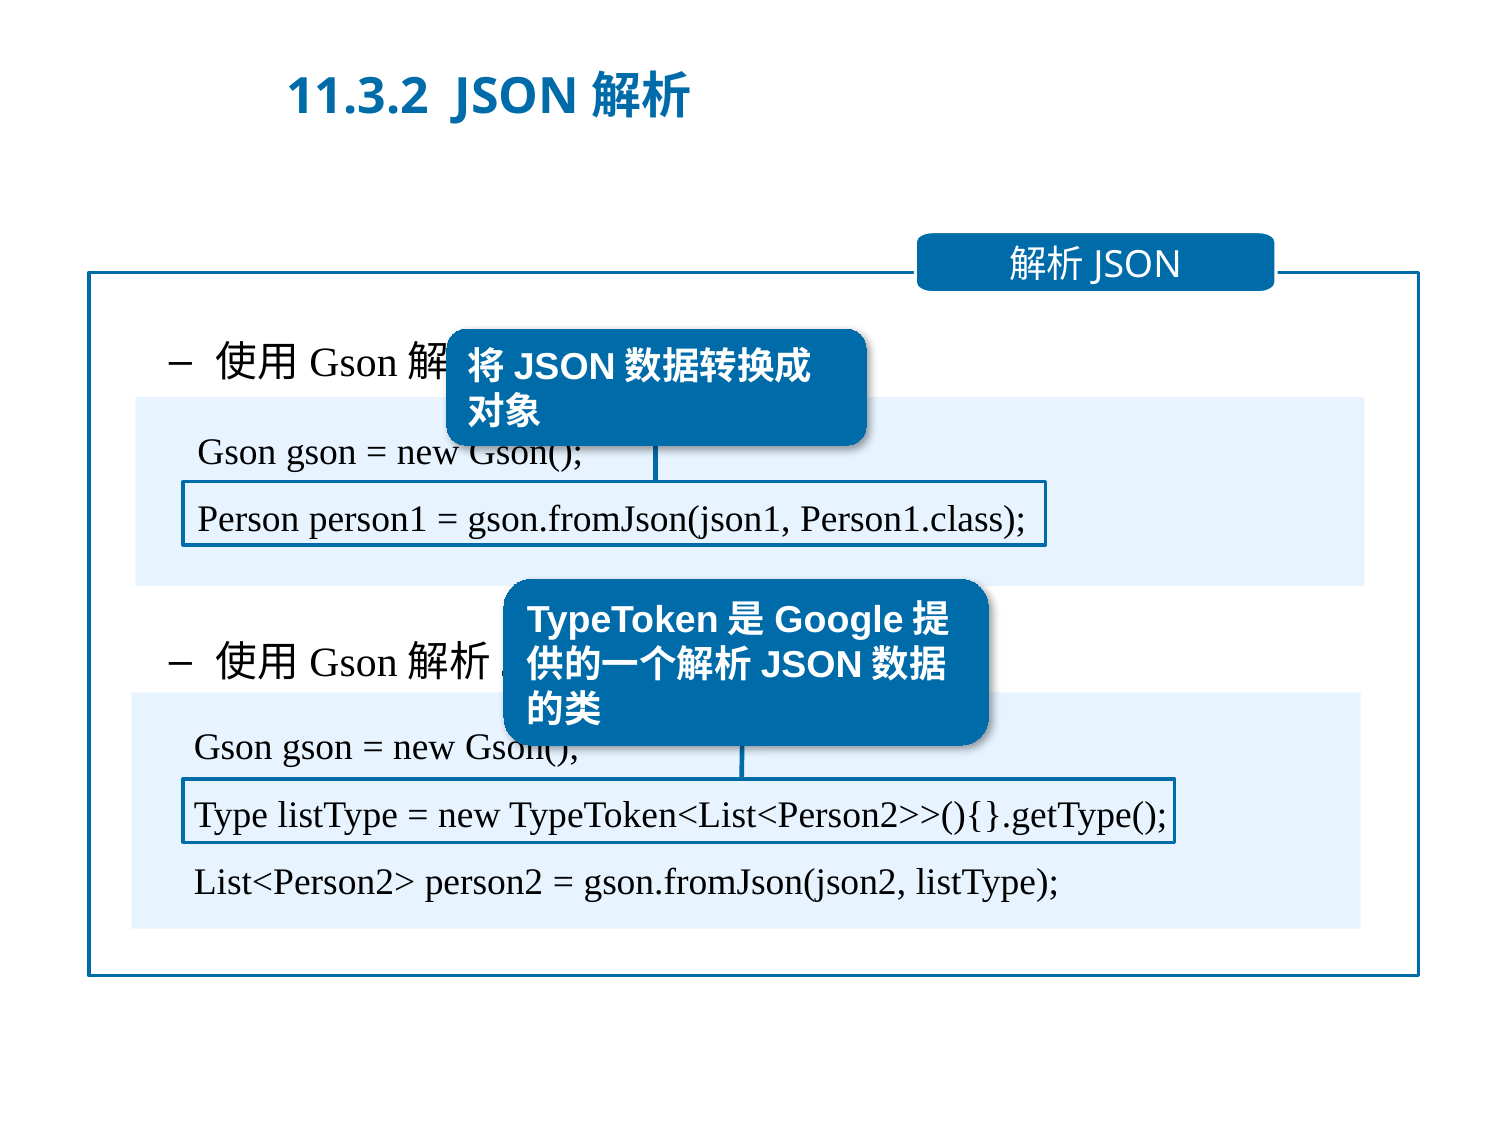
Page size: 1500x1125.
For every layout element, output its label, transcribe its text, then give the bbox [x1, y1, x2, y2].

text_box Gson gson = new Gson(); Type listType = new TypeToken<List<Person2>>(){}.getType(); List<Person2> person2 = gson.fromJson(json2, listType); [131, 692, 1361, 929]
text_box 解析JSON [913, 230, 1278, 295]
text_box 将JSON数据转换成对象 [446, 329, 867, 446]
text_box Gson gson = new Gson(); Person person1 = gson.fromJson(json1, Person1.class); [135, 397, 1365, 587]
text_box [182, 778, 1175, 843]
text_box TypeToken是Google提供的一个解析JSON数据的类 [503, 579, 989, 746]
text_box 11.3.2 JSON解析 [271, 30, 1117, 157]
text_box 使用Gson解析JSON对象 使用Gson解析JSON数组 [78, 302, 1400, 634]
text_box [89, 272, 1419, 976]
text_box [182, 481, 1046, 545]
